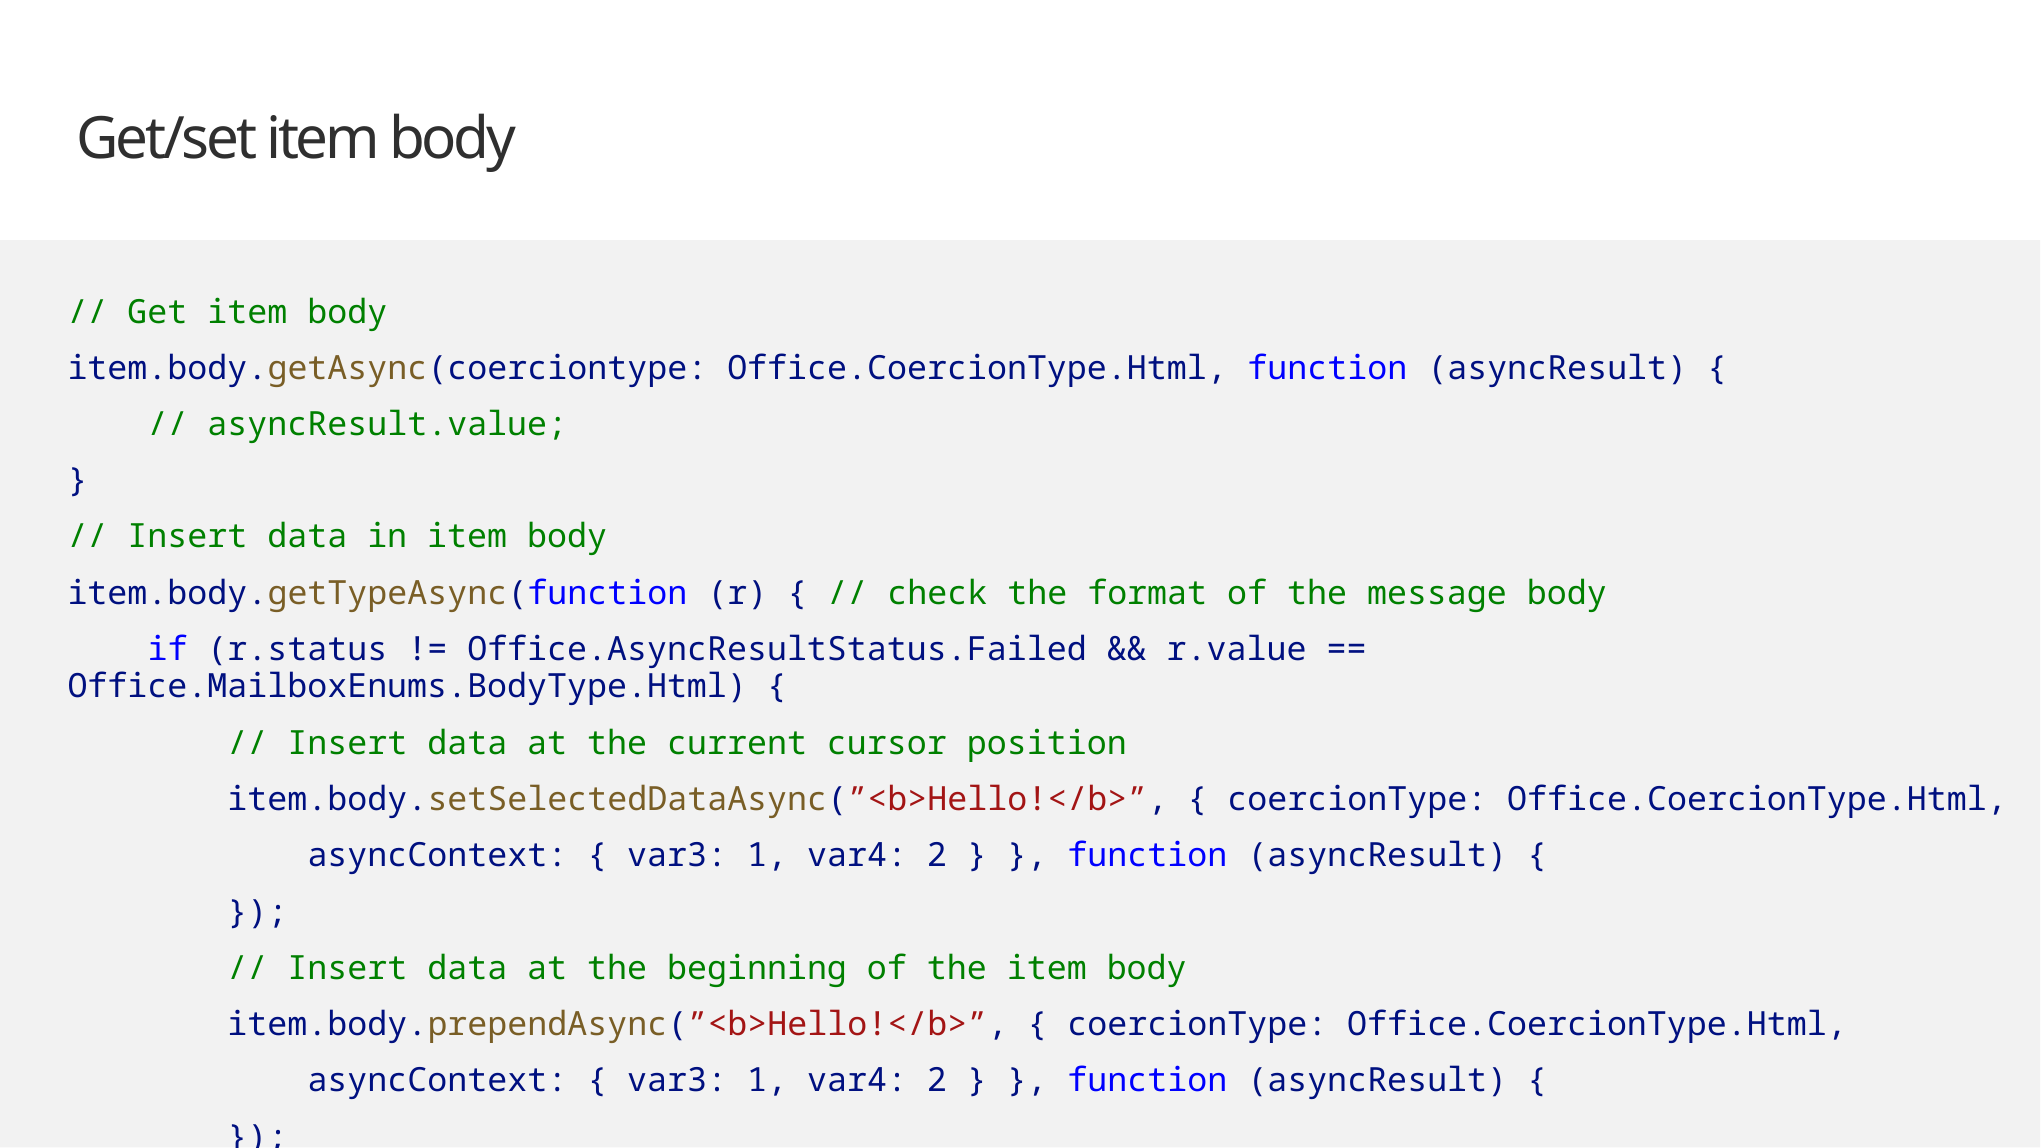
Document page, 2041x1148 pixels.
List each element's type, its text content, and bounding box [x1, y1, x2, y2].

list // Get item body item.body.getAsync(coerciontype: Office.CoercionType.Html, function (asyncResult) { // asyncResult.value; } // Insert data in item body item.body.getTypeAsync(function (r) { // check the format of the message body if (r.status != Office.AsyncResultStatus.Failed && r.value == Office.MailboxEnums.BodyType.Html) { // Insert data at the current cursor position item.body.setSelectedDataAsync(”<b>Hello!</b>”, { coercionType: Office.CoercionType.Html, asyncContext: { var3: 1, var4: 2 } }, function (asyncResult) { }); // Insert data at the beginning of the item body item.body.prependAsync(”<b>Hello!</b>”, { coercionType: Office.CoercionType.Html, asyncContext: { var3: 1, var4: 2 } }, function (asyncResult) { }); [52, 282, 2041, 1141]
text_box [0, 239, 2041, 1148]
title Get/set item body [76, 103, 1969, 172]
